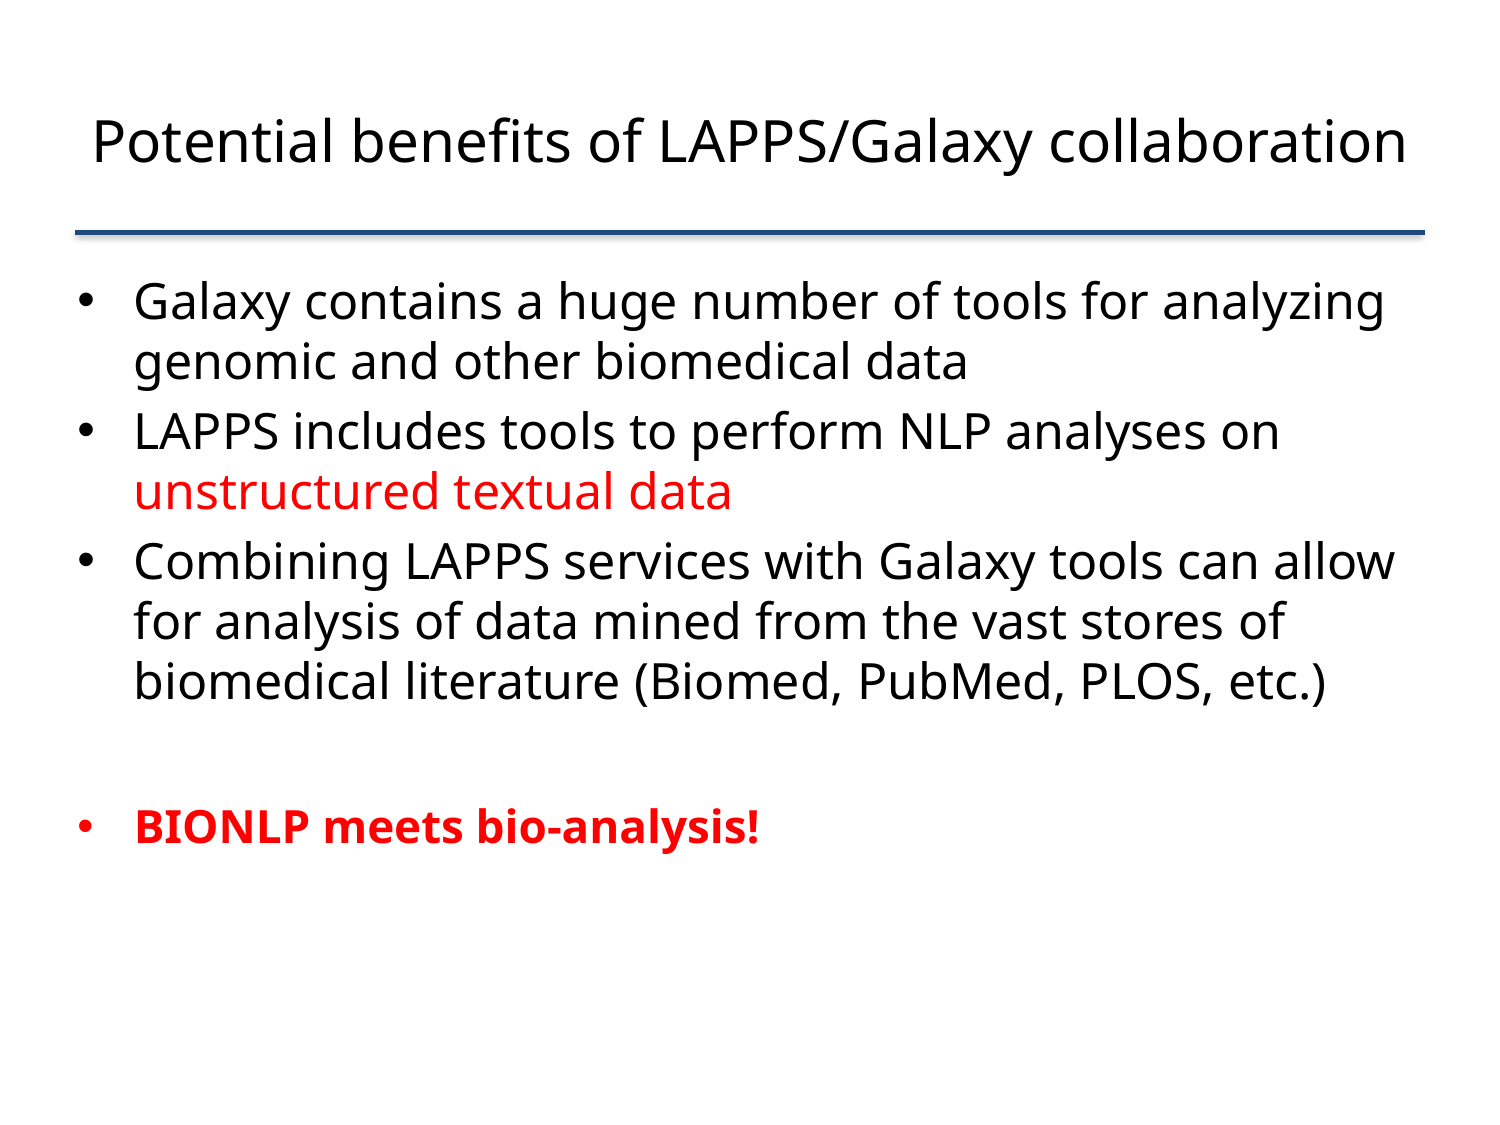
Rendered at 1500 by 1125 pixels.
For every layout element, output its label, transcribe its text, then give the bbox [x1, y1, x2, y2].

list Galaxy contains a huge number of tools for analyzing genomic and other biomedical data LAPPS includes tools to perform NLP analyses on unstructured textual data Combining LAPPS services with Galaxy tools can allow for analysis of data mined from the vast stores of biomedical literature (Biomed, PubMed, PLOS, etc.) BIONLP meets bio-analysis! [62, 261, 1442, 985]
title Potential benefits of LAPPS/Galaxy collaboration [75, 45, 1425, 233]
